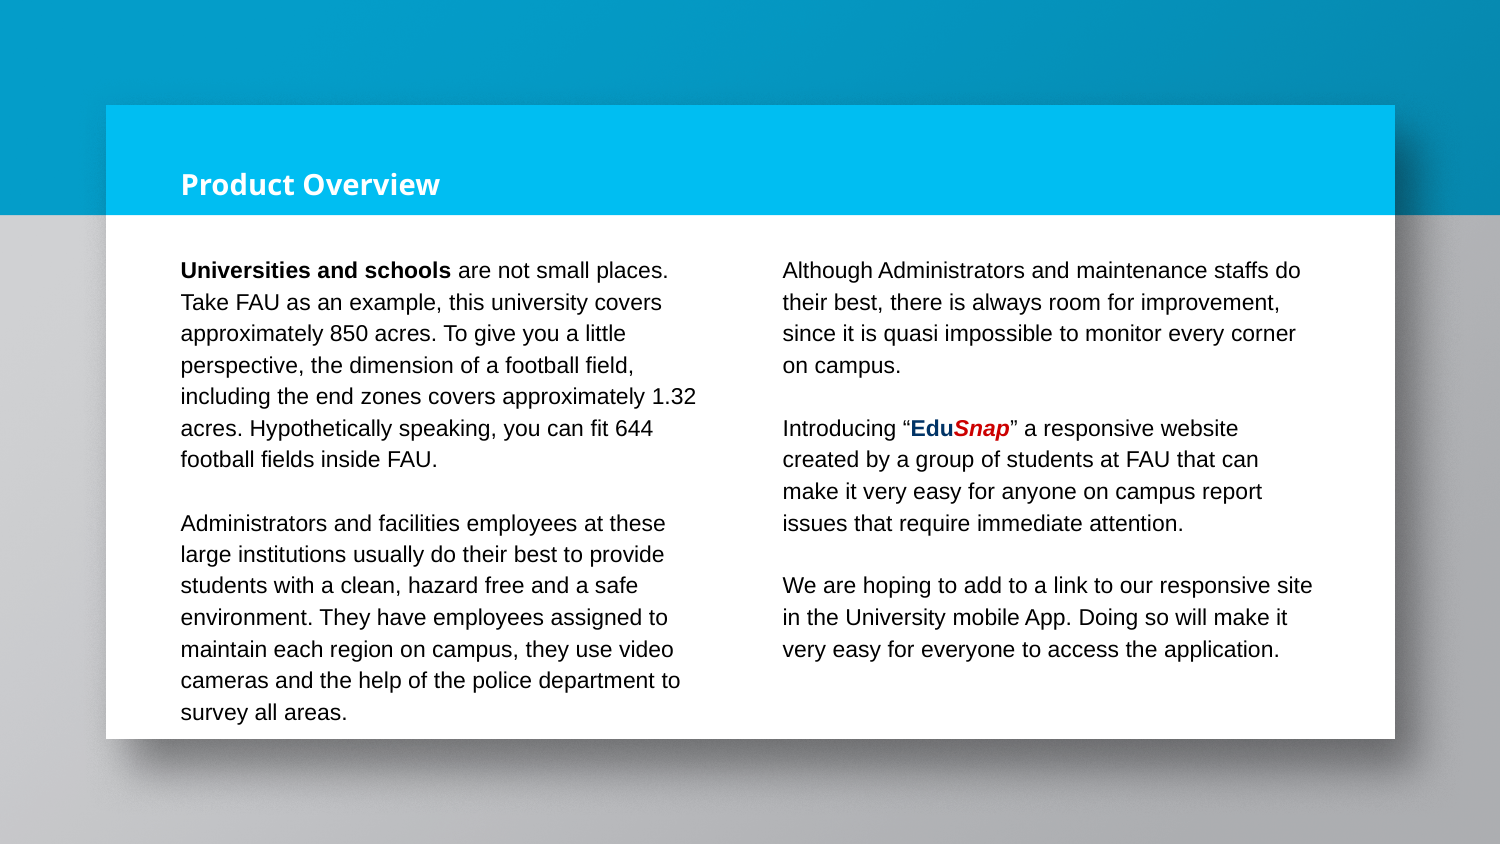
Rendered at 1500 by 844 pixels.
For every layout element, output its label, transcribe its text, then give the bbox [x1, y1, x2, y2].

picture [0, 216, 1500, 844]
list Universities and schools are not small places. Take FAU as an example, this university covers approximately 850 acres. To give you a little perspective, the dimension of a football field, including the end zones covers approximately 1.32 acres. Hypothetically speaking, you can fit 644 football fields inside FAU. Administrators and facilities employees at these large institutions usually do their best to provide students with a clean, hazard free and a safe environment. They have employees assigned to maintain each region on campus, they use video cameras and the help of the police department to survey all areas. [165, 236, 734, 691]
title Product Overview [165, 106, 1336, 217]
list Although Administrators and maintenance staffs do their best, there is always room for improvement, since it is quasi impossible to monitor every corner on campus. Introducing “EduSnap” a responsive website created by a group of students at FAU that can make it very easy for anyone on campus report issues that require immediate attention. We are hoping to add to a link to our responsive site in the University mobile App. Doing so will make it very easy for everyone to access the application. [767, 236, 1336, 691]
